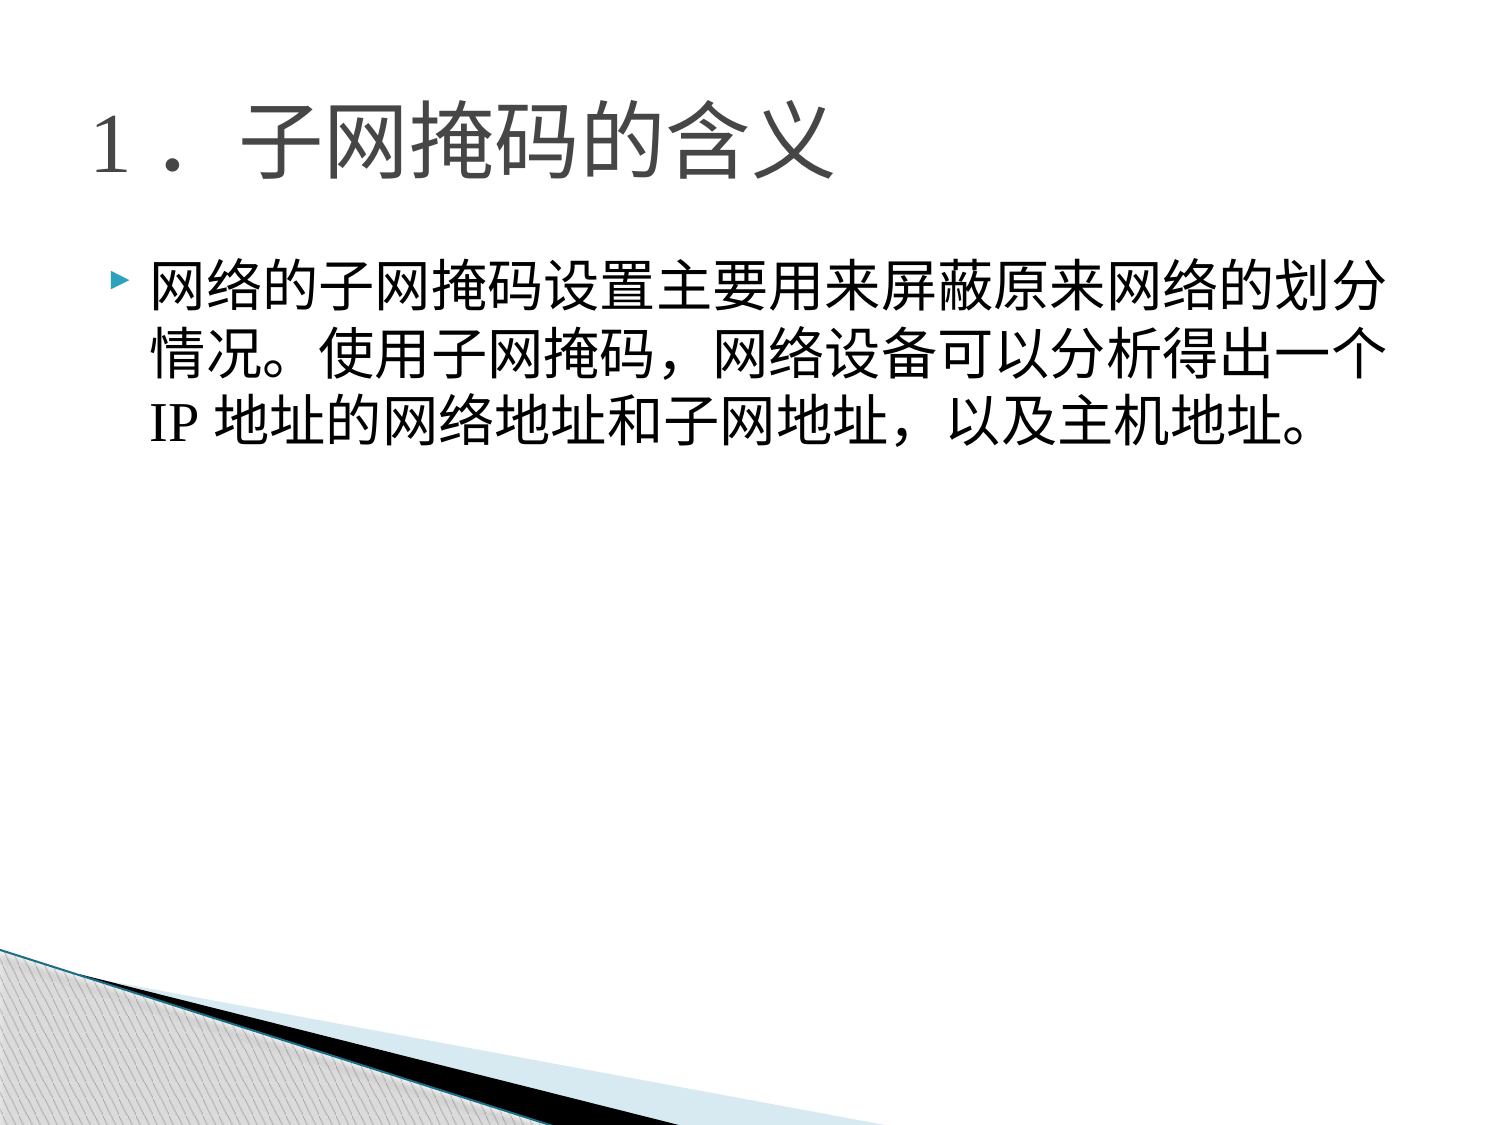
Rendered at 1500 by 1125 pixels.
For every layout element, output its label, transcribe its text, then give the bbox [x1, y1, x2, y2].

title 1．子网掩码的含义 [75, 45, 1425, 233]
list 网络的子网掩码设置主要用来屏蔽原来网络的划分情况。使用子网掩码，网络设备可以分析得出一个IP地址的网络地址和子网地址，以及主机地址。 [75, 243, 1425, 986]
